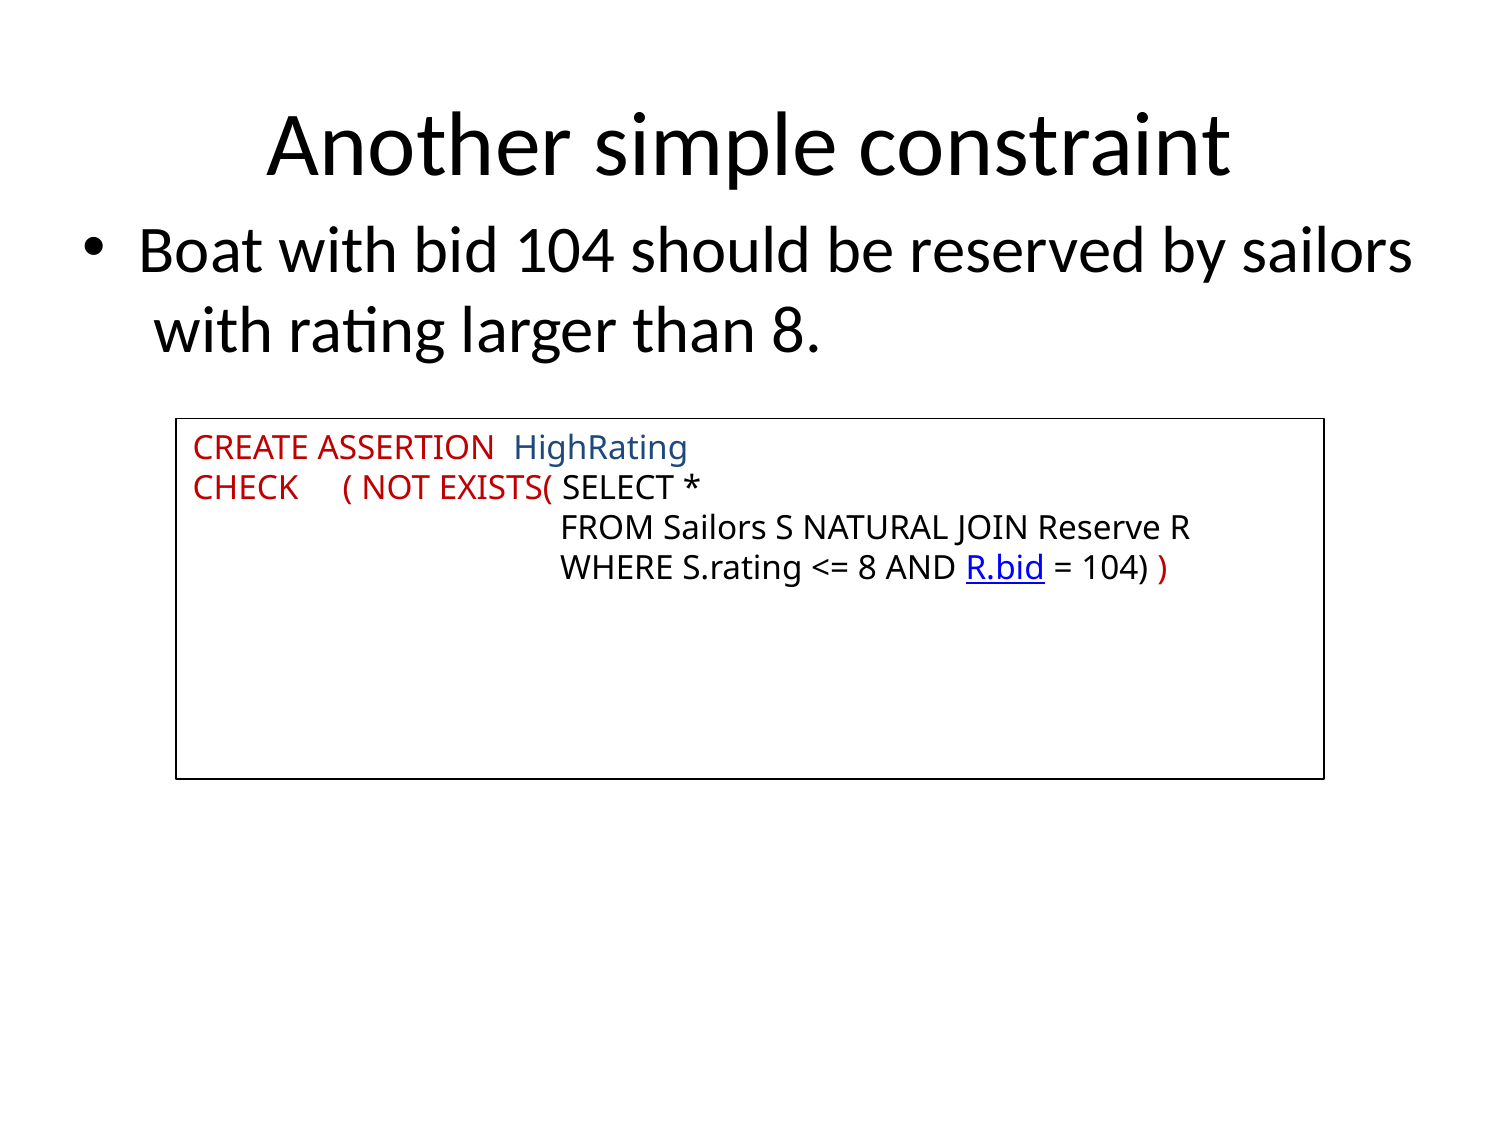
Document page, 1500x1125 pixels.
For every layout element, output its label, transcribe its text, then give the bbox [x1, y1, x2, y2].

title Another simple constraint [74, 44, 1426, 197]
list Boat with bid 104 should be reserved by sailors with rating larger than 8. [74, 197, 1426, 386]
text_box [175, 418, 1325, 780]
